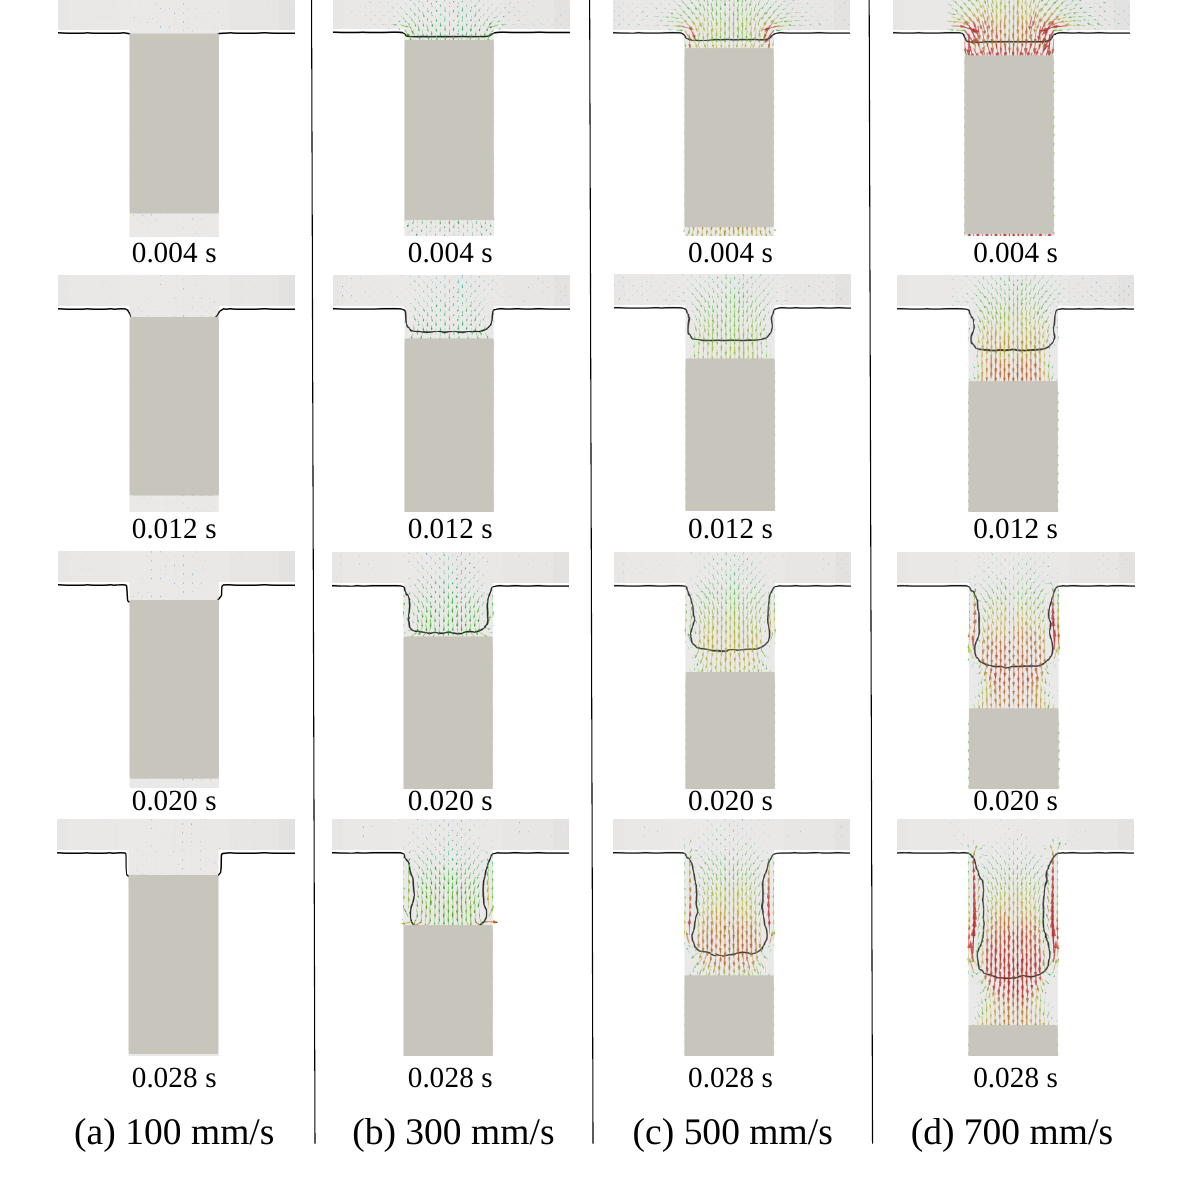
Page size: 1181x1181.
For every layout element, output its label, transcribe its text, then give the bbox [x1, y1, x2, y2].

picture [332, 819, 569, 1056]
text_box 0.028 s [56, 1051, 293, 1101]
picture [333, 0, 570, 236]
text_box 0.020 s [332, 789, 569, 819]
text_box 0.012 s [56, 502, 293, 552]
picture [332, 552, 569, 789]
picture [58, 551, 295, 788]
text_box (d) 700 mm/s [894, 1099, 1131, 1160]
text_box 0.028 s [612, 1051, 849, 1101]
picture [897, 275, 1134, 512]
picture [897, 552, 1135, 789]
picture [613, 0, 850, 236]
picture [57, 819, 295, 1056]
text_box (b) 300 mm/s [335, 1099, 572, 1160]
picture [893, 0, 1130, 236]
picture [614, 552, 851, 789]
text_box 0.020 s [56, 774, 293, 824]
picture [614, 274, 851, 511]
text_box 0.004 s [897, 225, 1134, 275]
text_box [869, 0, 873, 1144]
text_box 0.020 s [897, 789, 1134, 819]
text_box 0.012 s [897, 512, 1134, 552]
text_box 0.020 s [612, 774, 849, 824]
text_box (a) 100 mm/s [56, 1101, 293, 1160]
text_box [311, 0, 315, 1144]
text_box 0.028 s [332, 1056, 569, 1101]
picture [58, 275, 295, 512]
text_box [589, 0, 594, 1144]
picture [333, 275, 570, 512]
text_box 0.012 s [332, 502, 569, 552]
text_box (c) 500 mm/s [614, 1099, 851, 1160]
picture [613, 819, 850, 1056]
text_box 0.004 s [56, 225, 293, 276]
picture [58, 0, 295, 237]
text_box 0.012 s [612, 501, 849, 552]
text_box 0.004 s [332, 225, 569, 276]
text_box 0.004 s [612, 225, 849, 276]
text_box 0.028 s [897, 1056, 1134, 1101]
picture [897, 819, 1134, 1056]
